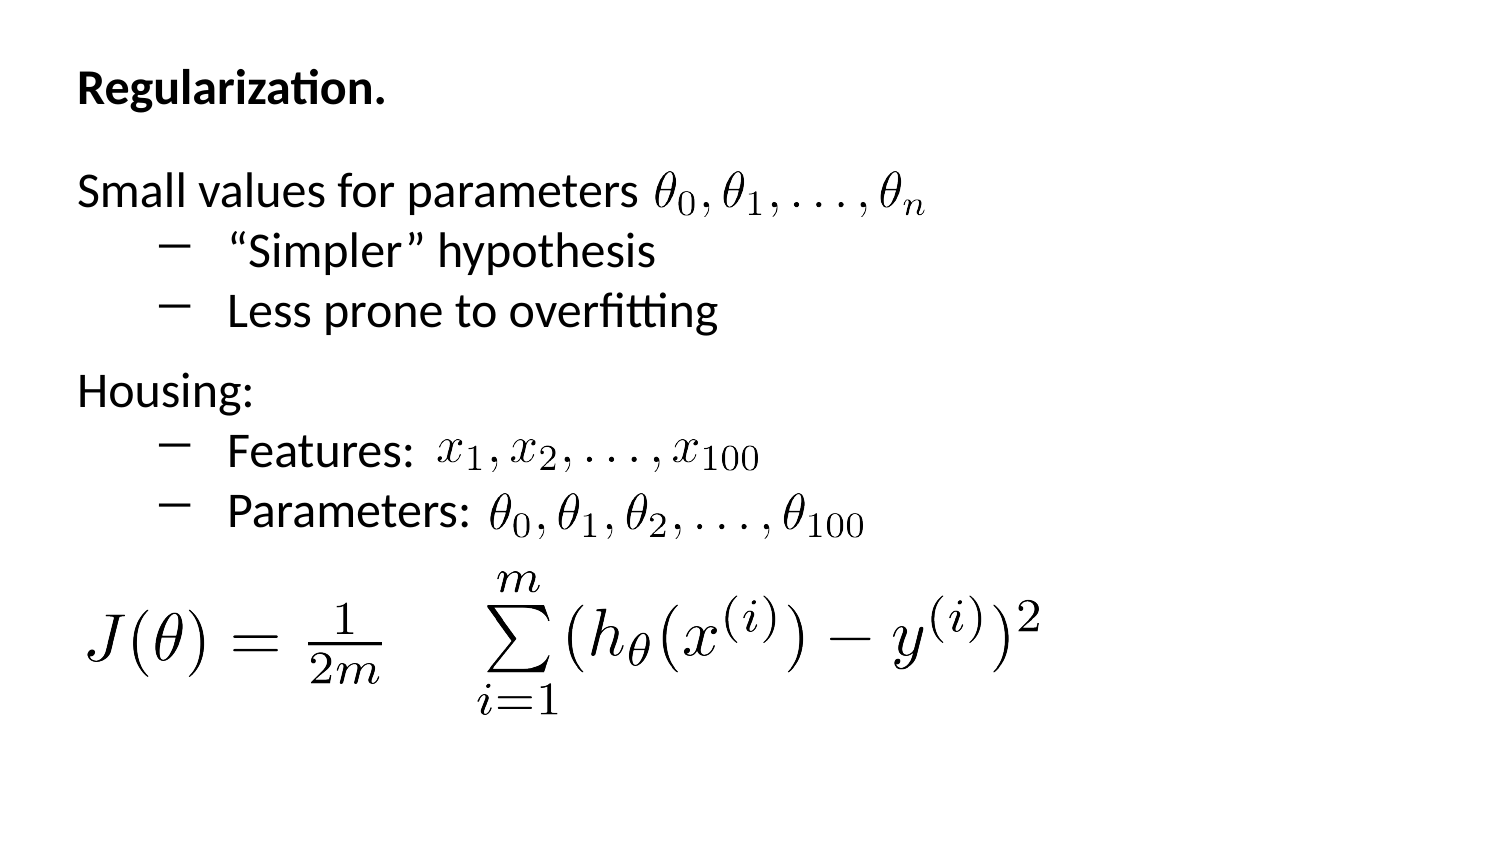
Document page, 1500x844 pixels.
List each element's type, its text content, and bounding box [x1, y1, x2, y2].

picture [654, 170, 925, 217]
picture [490, 493, 863, 540]
text_box Regularization. [62, 46, 1113, 122]
text_box Housing: Features: Parameters: [62, 349, 1425, 545]
picture [437, 439, 758, 472]
picture [87, 602, 382, 684]
text_box Small values for parameters “Simpler” hypothesis Less prone to overfitting [62, 150, 1425, 346]
picture [477, 571, 1039, 715]
